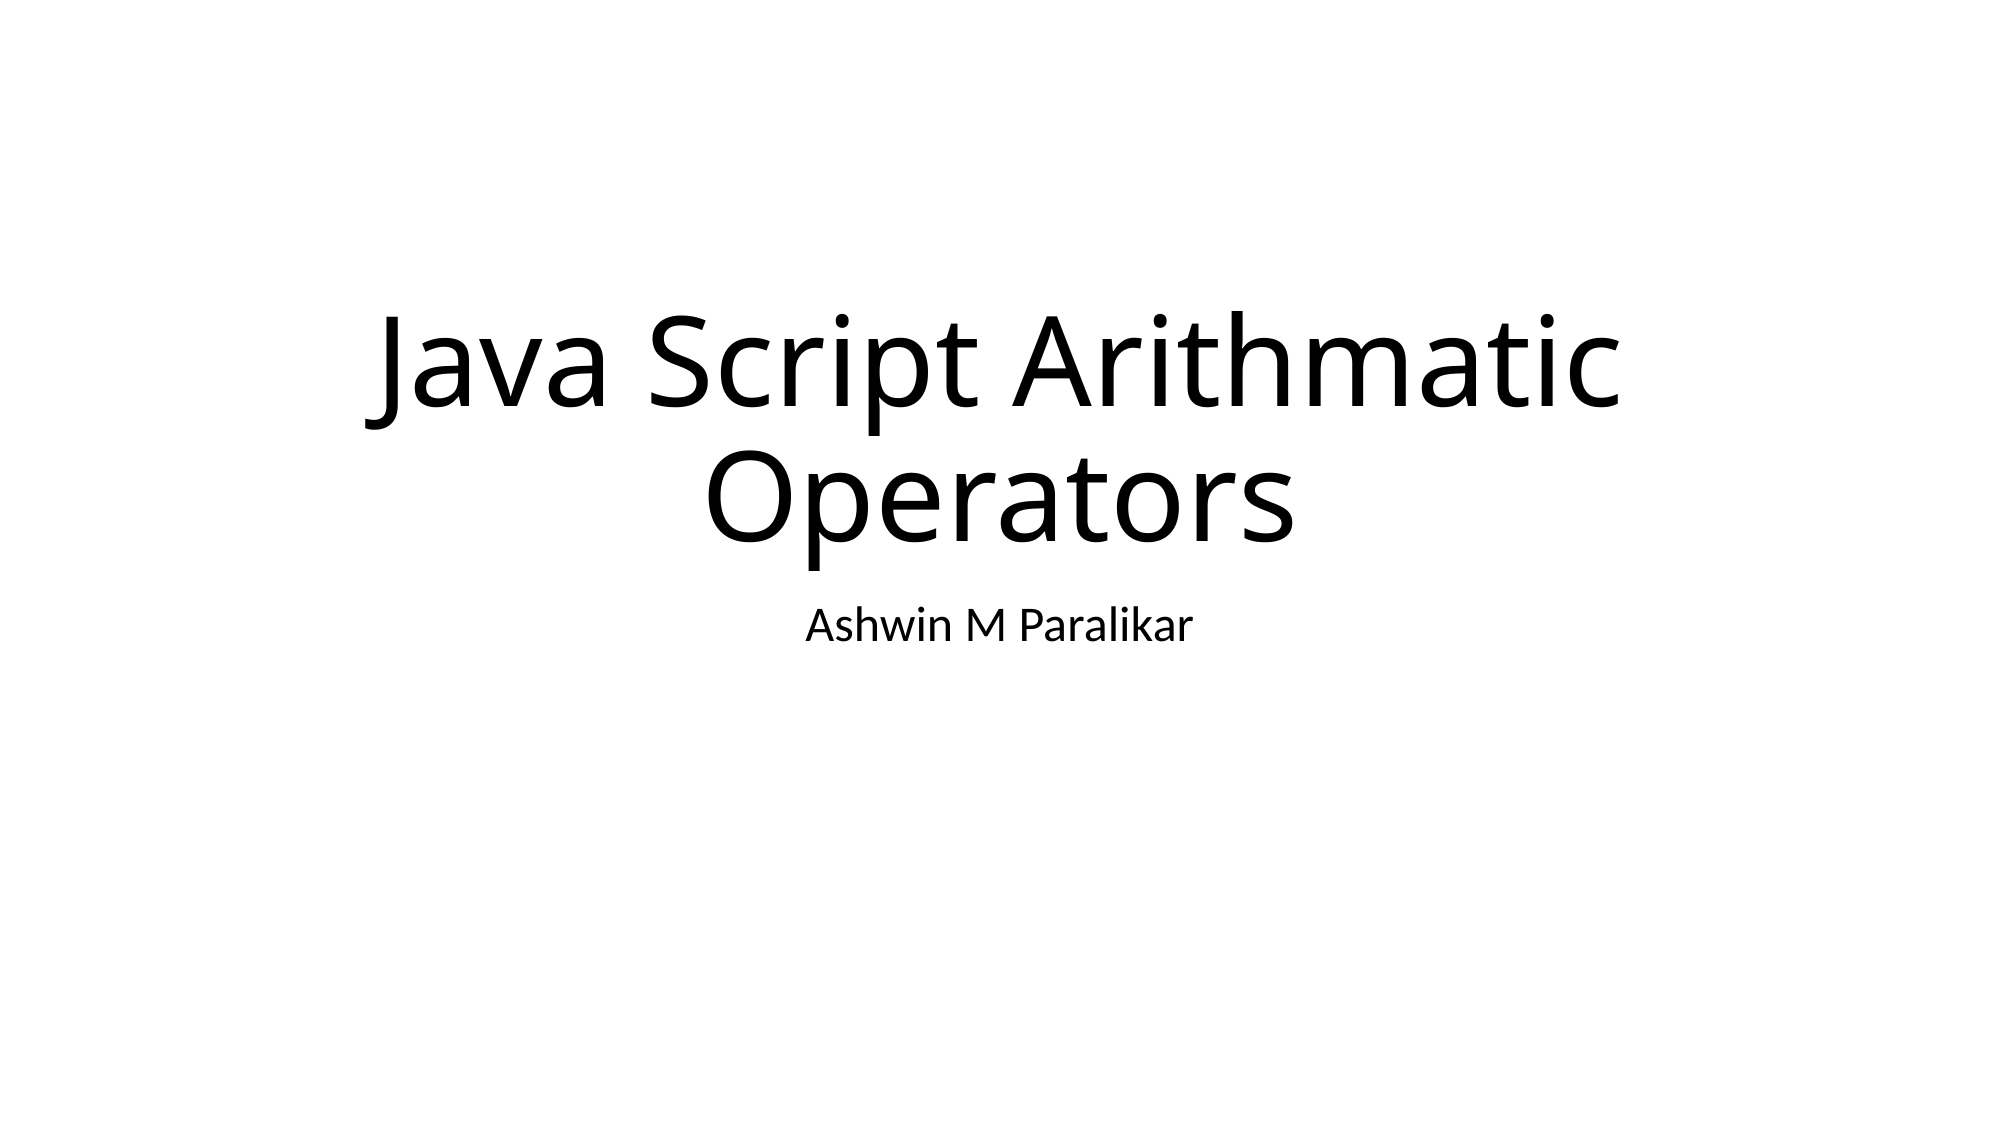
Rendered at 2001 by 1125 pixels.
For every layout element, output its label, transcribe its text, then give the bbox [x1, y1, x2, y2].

title Java Script Arithmatic Operators [249, 184, 1750, 576]
subtitle Ashwin M Paralikar [249, 590, 1750, 863]
